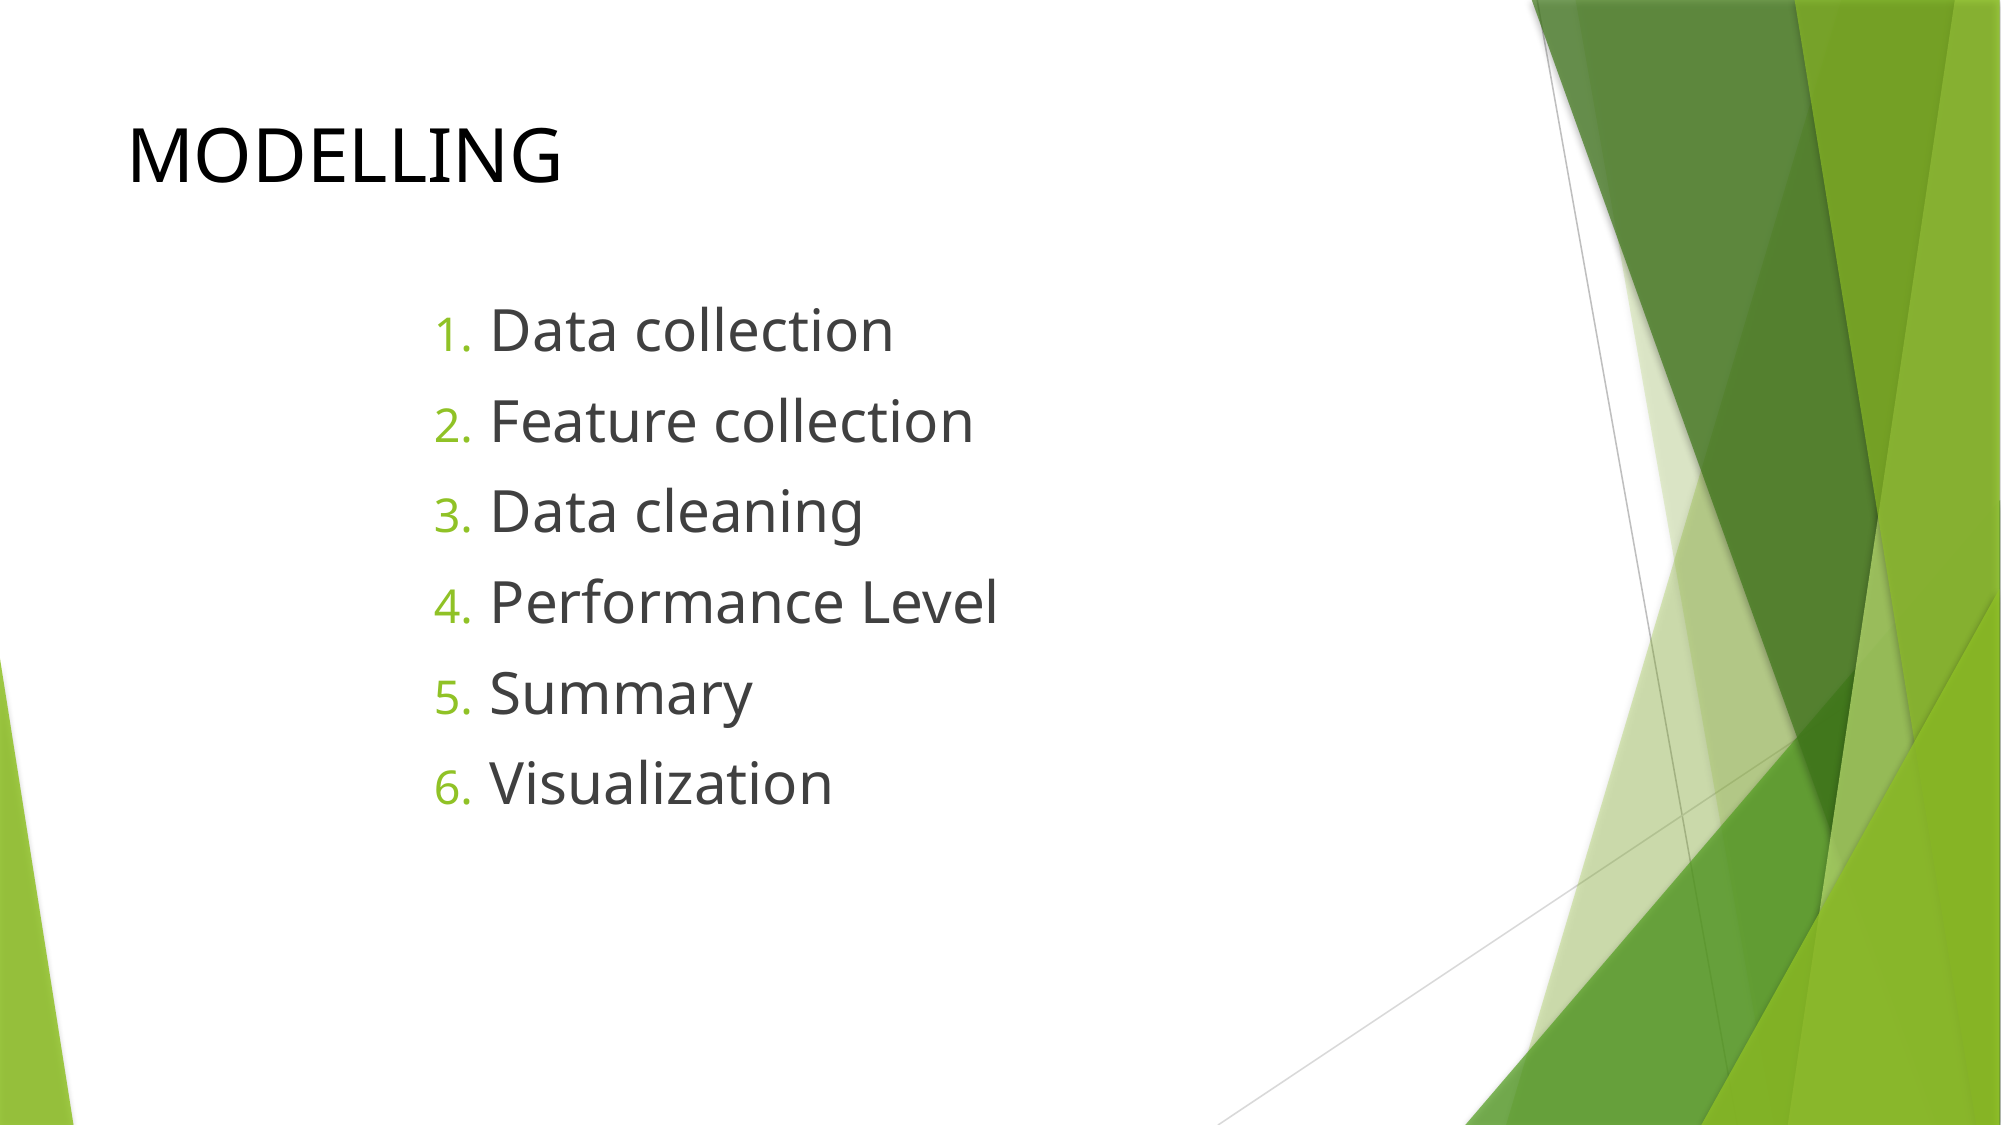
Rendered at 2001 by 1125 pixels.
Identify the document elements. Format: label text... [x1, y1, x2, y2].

title MODELLING [111, 99, 1522, 317]
list Data collection Feature collection Data cleaning Performance Level Summary Visualization [418, 285, 1829, 923]
